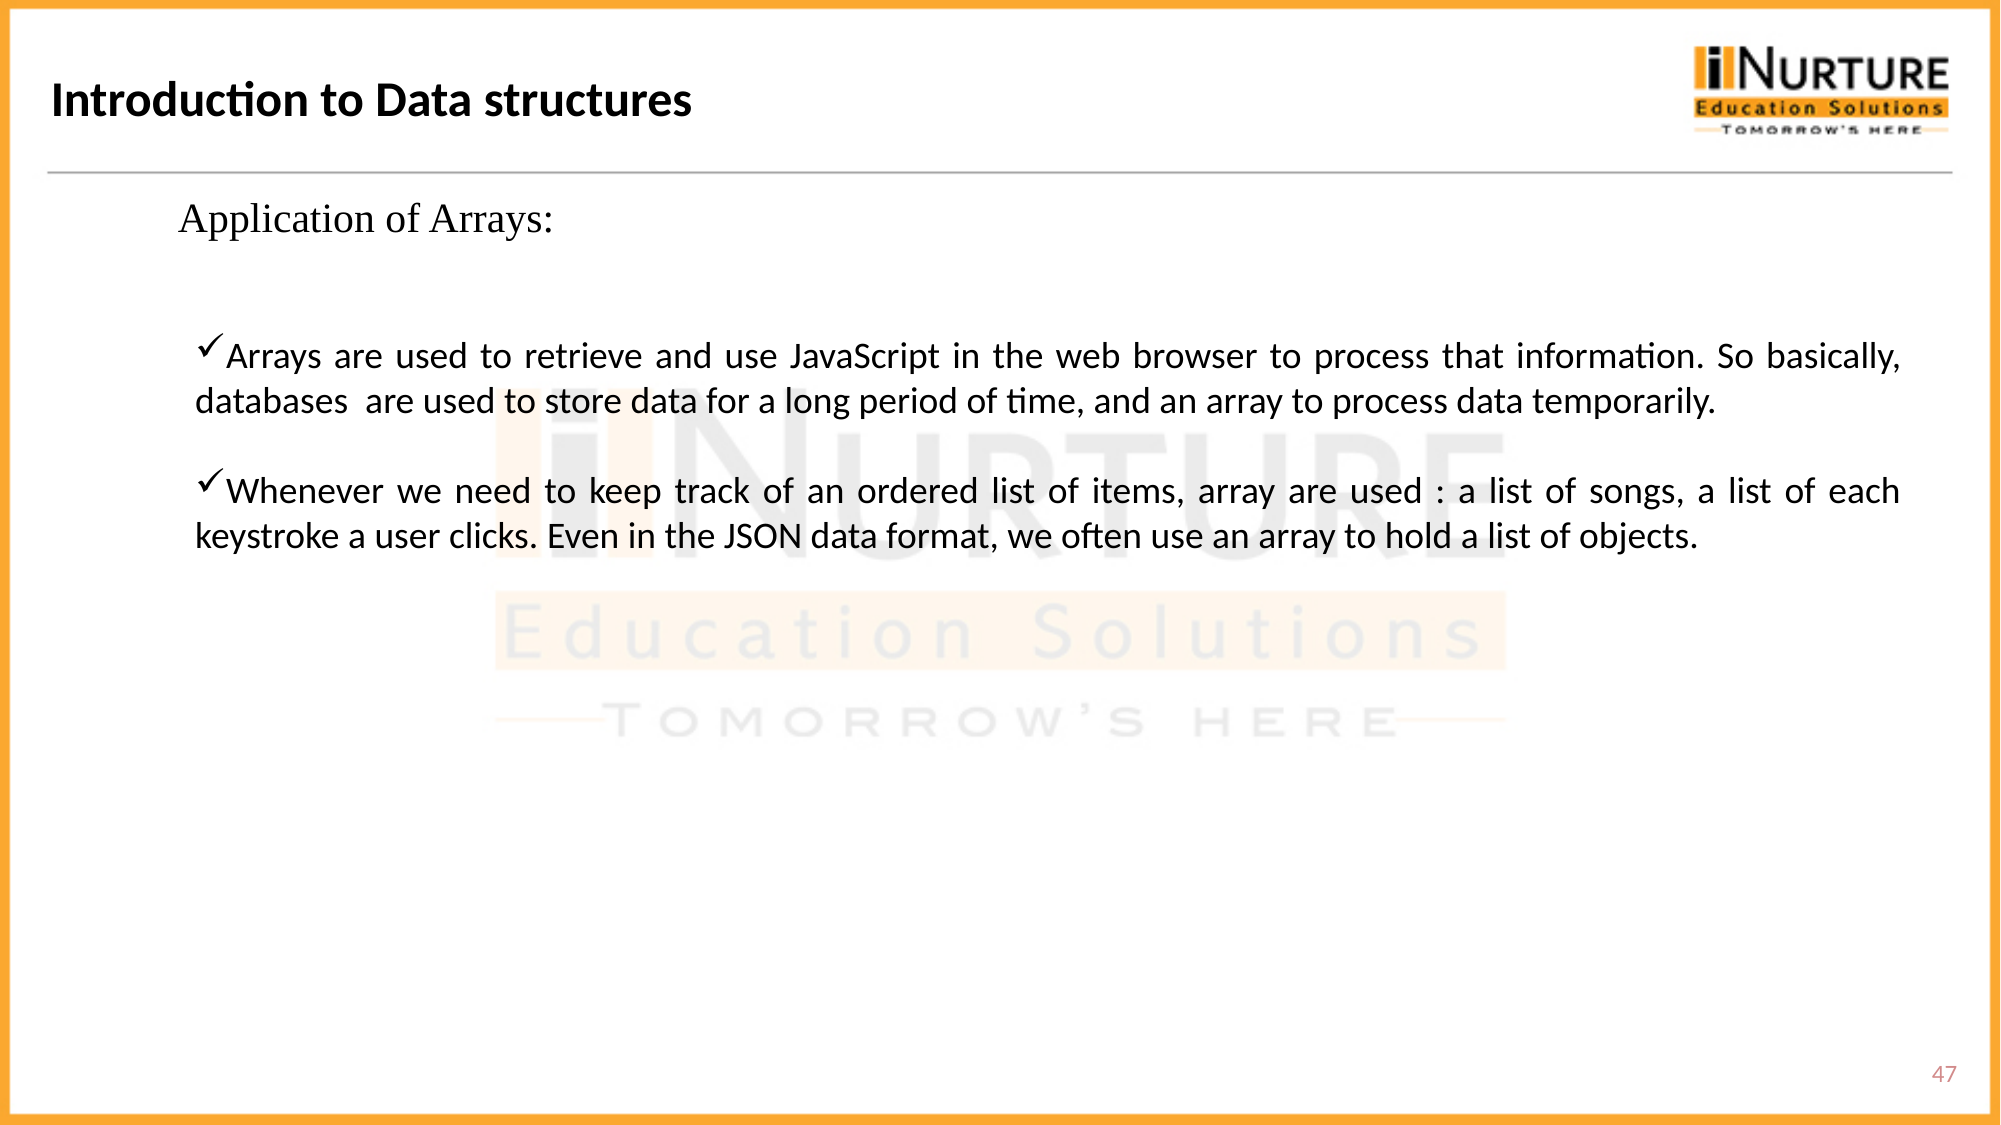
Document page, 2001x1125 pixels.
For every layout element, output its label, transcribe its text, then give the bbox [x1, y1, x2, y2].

picture [0, 0, 2001, 1125]
slide_number 47 [1901, 1042, 1973, 1103]
text_box Application of Arrays: [13, 183, 1973, 599]
text_box Arrays are used to retrieve and use JavaScript in the web browser to process that information. So basically, databases are used to store data for a long period of time, and an array to process data temporarily. Whenever we need to keep track of an ordered list of items, array are used : a list of songs, a list of each keystroke a user clicks. Even in the JSON data format, we often use an array to hold a list of objects. [180, 323, 1918, 654]
text_box Introduction to Data structures [33, 59, 1716, 134]
